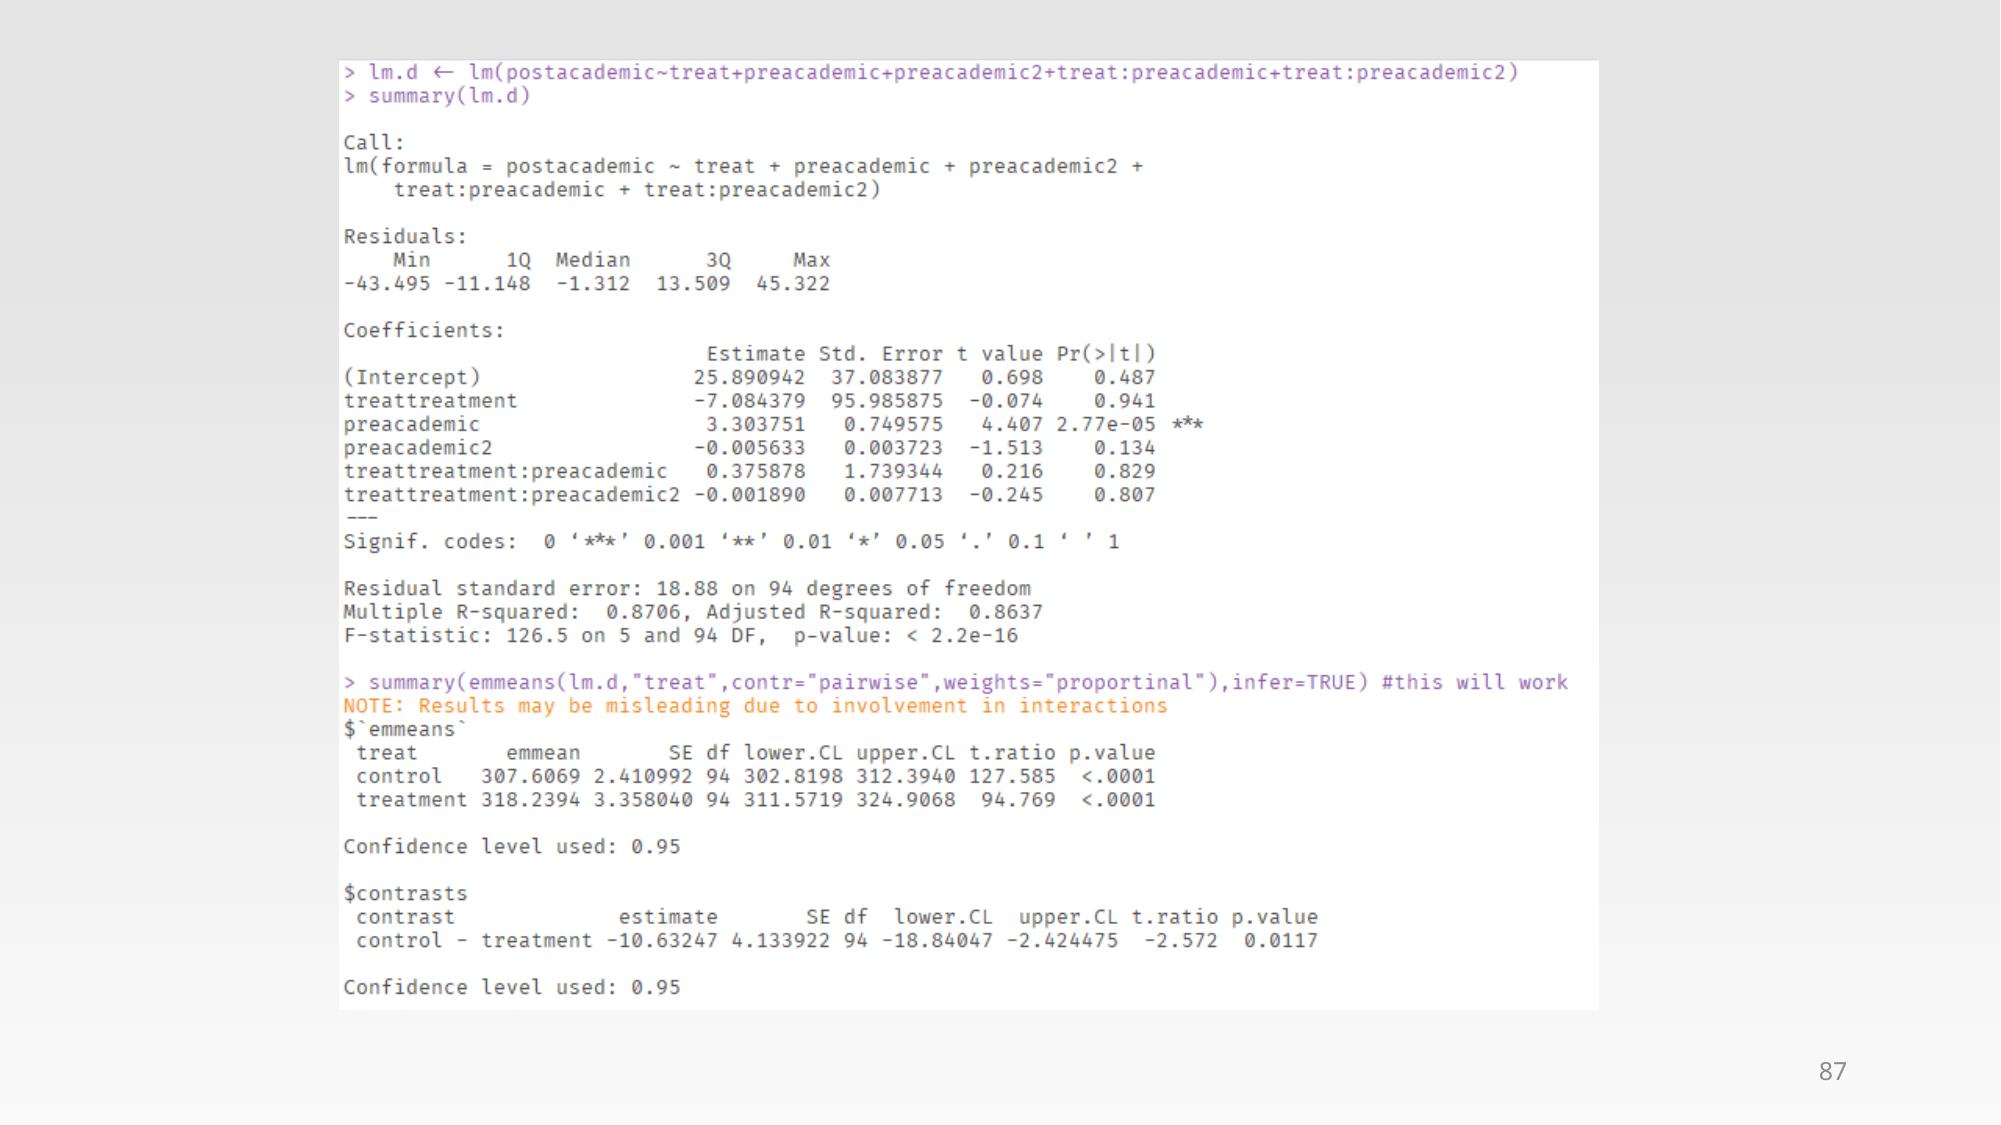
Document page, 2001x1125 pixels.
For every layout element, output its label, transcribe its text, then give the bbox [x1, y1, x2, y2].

slide_number 87 [1412, 1042, 1863, 1103]
picture [339, 59, 1599, 1010]
